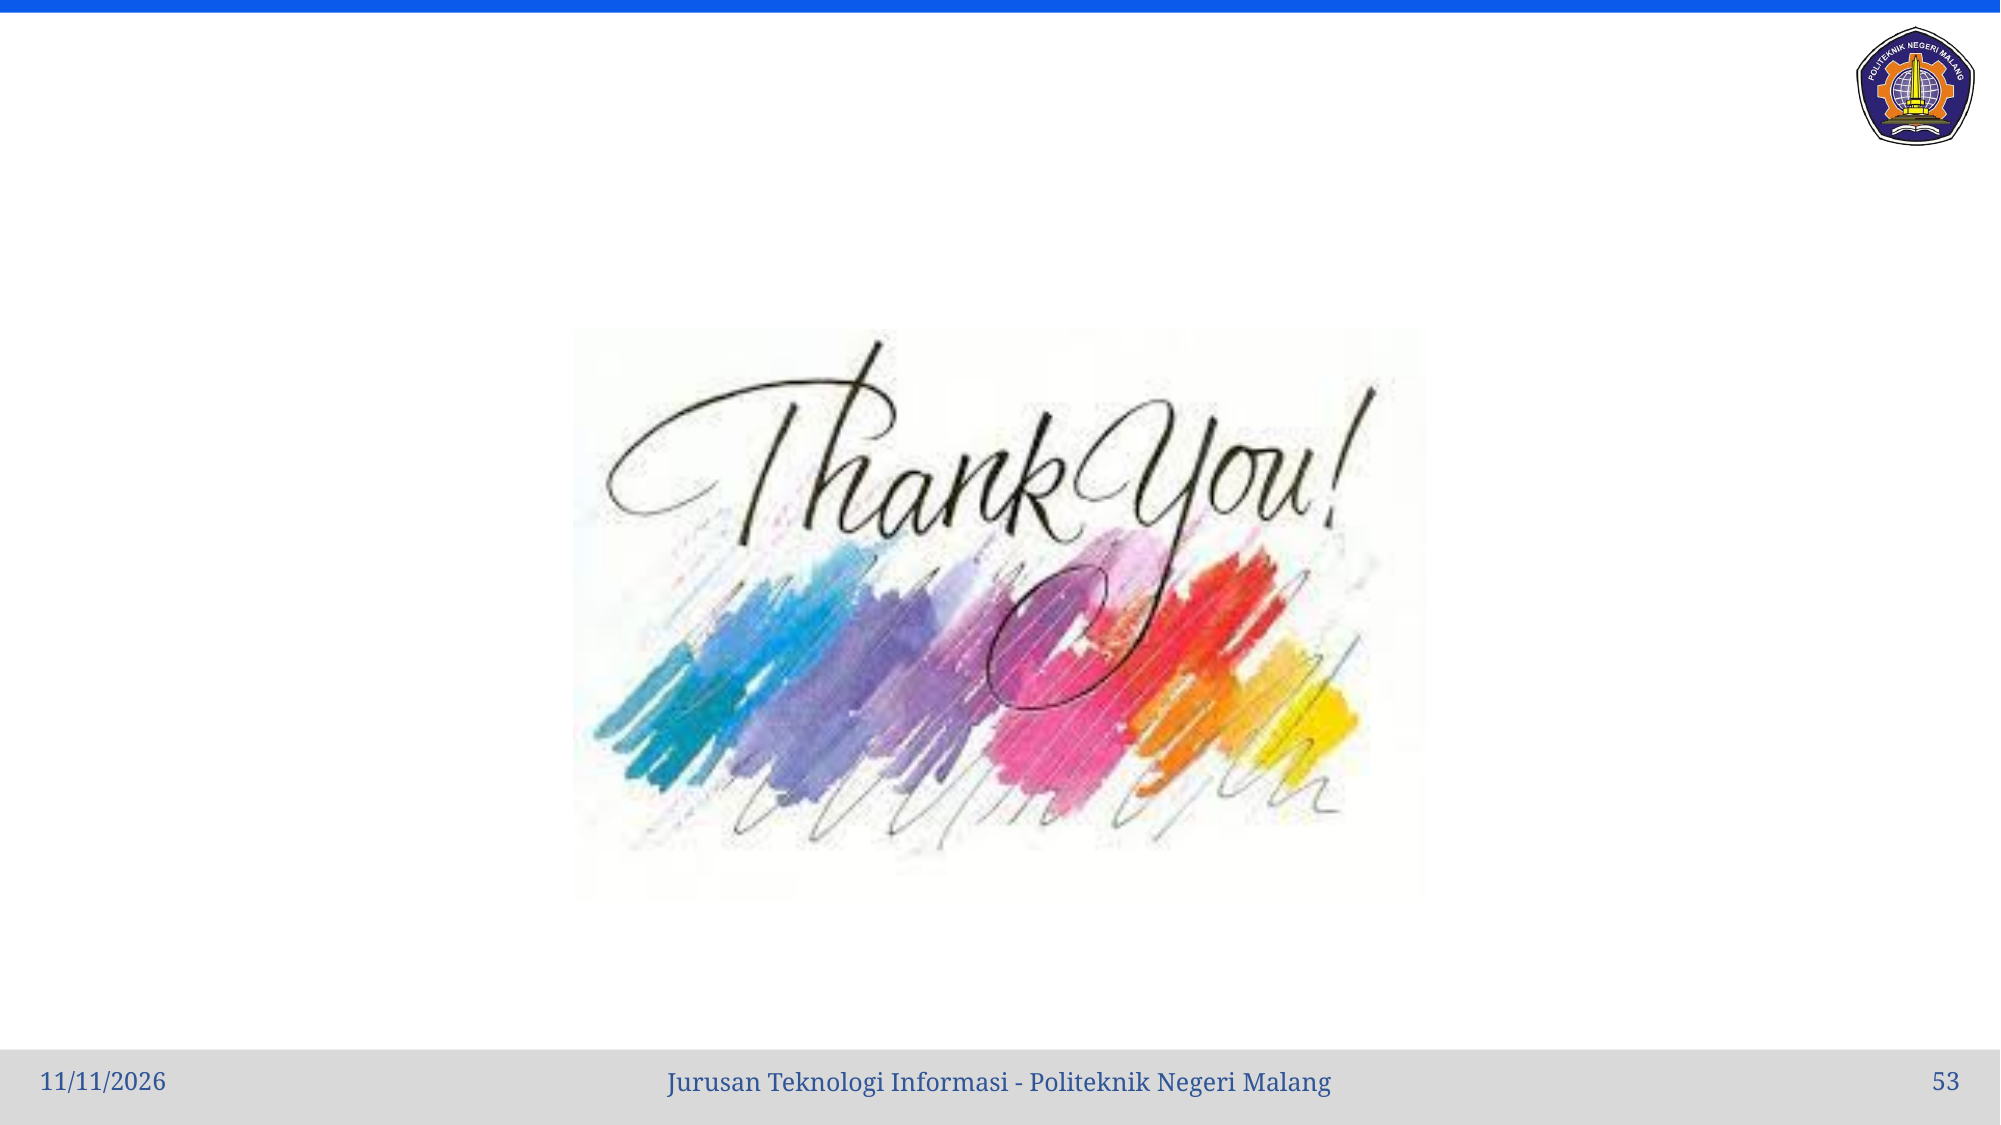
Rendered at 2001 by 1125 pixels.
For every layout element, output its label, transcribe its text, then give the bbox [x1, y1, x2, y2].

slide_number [24, 1052, 475, 1113]
slide_number 53 [1524, 1052, 1975, 1113]
picture [1856, 26, 1975, 146]
footer Jurusan Teknologi Informasi - Politeknik Negeri Malang [474, 1053, 1525, 1114]
picture [573, 329, 1427, 901]
